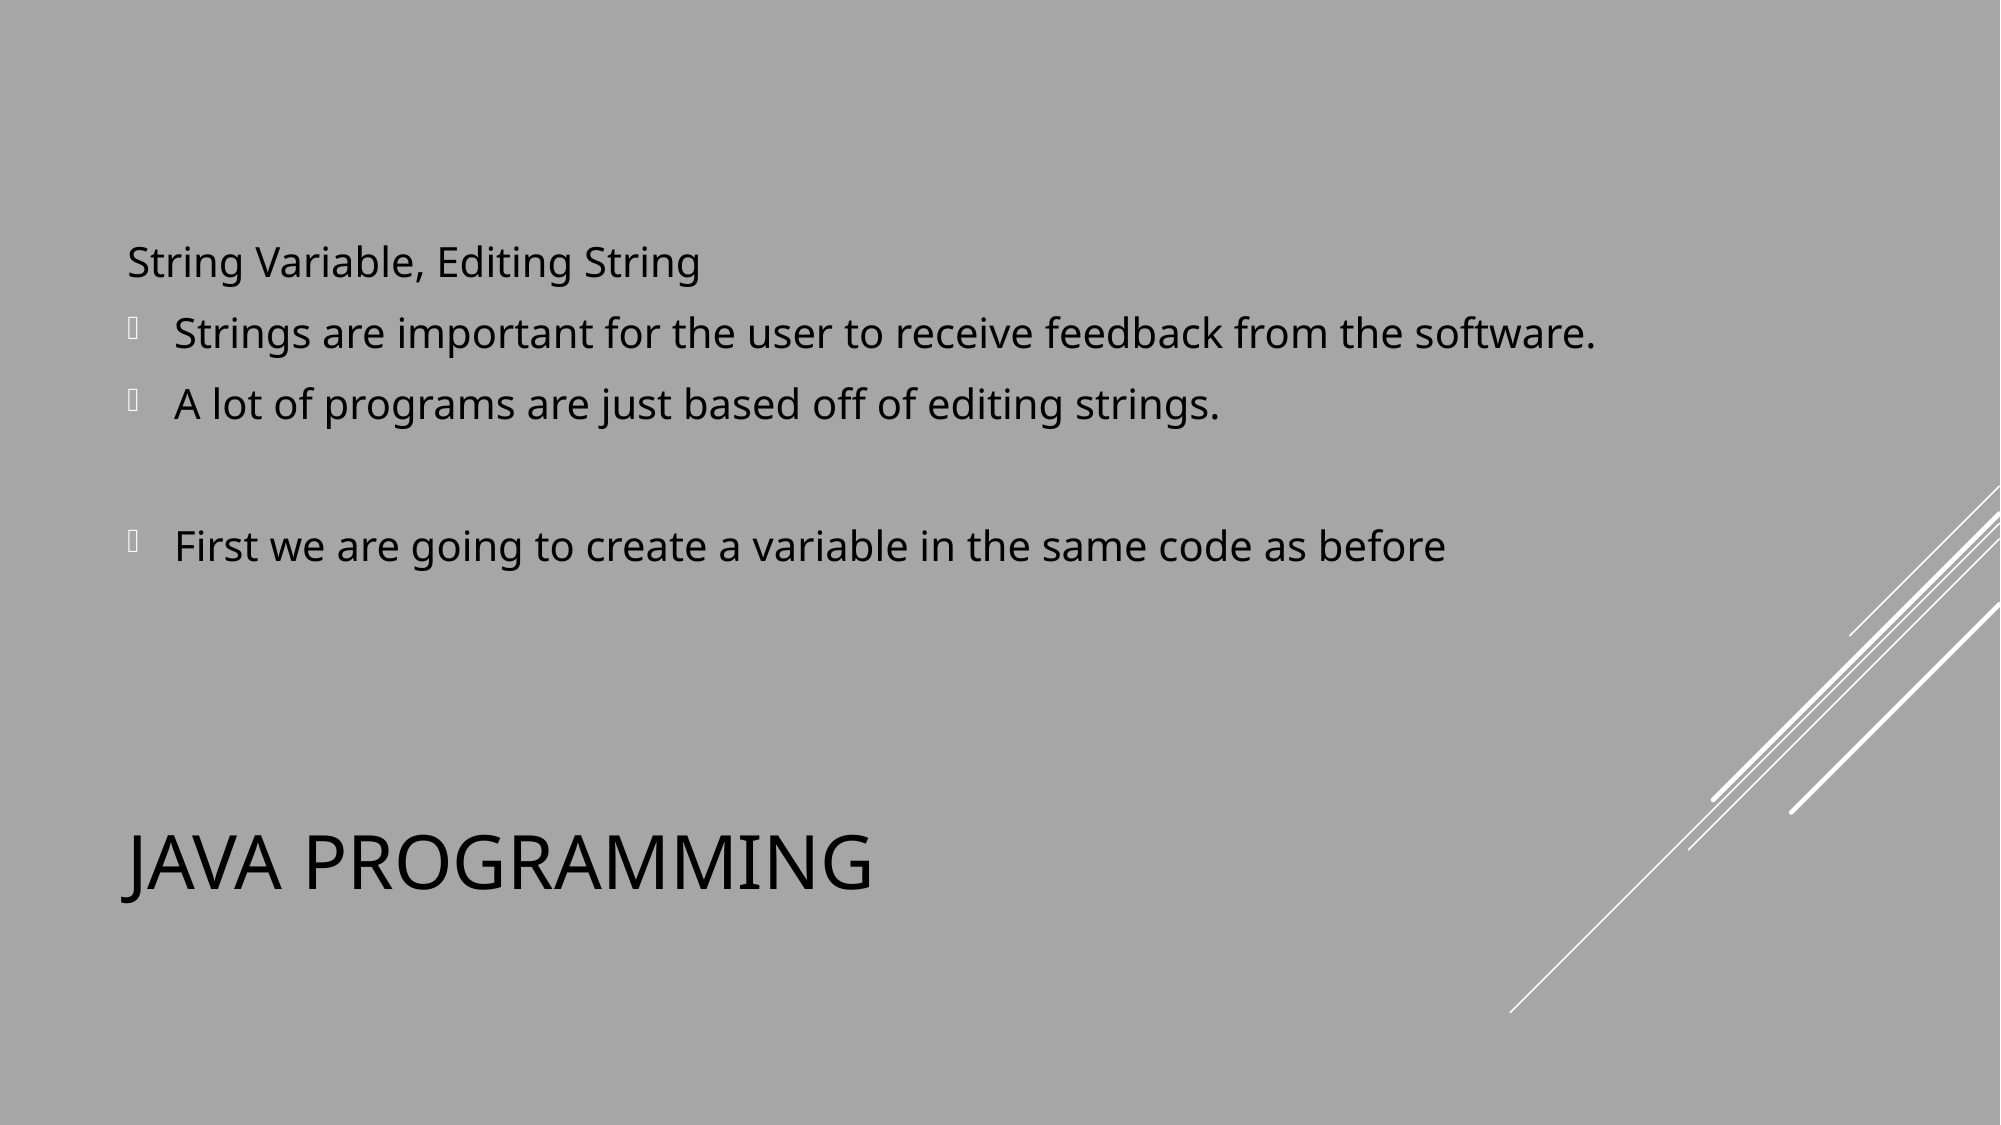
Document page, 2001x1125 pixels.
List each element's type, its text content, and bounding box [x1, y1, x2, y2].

title Java Programming [112, 766, 1513, 984]
list String Variable, Editing String Strings are important for the user to receive feedback from the software. A lot of programs are just based off of editing strings. First we are going to create a variable in the same code as before [112, 40, 1855, 766]
